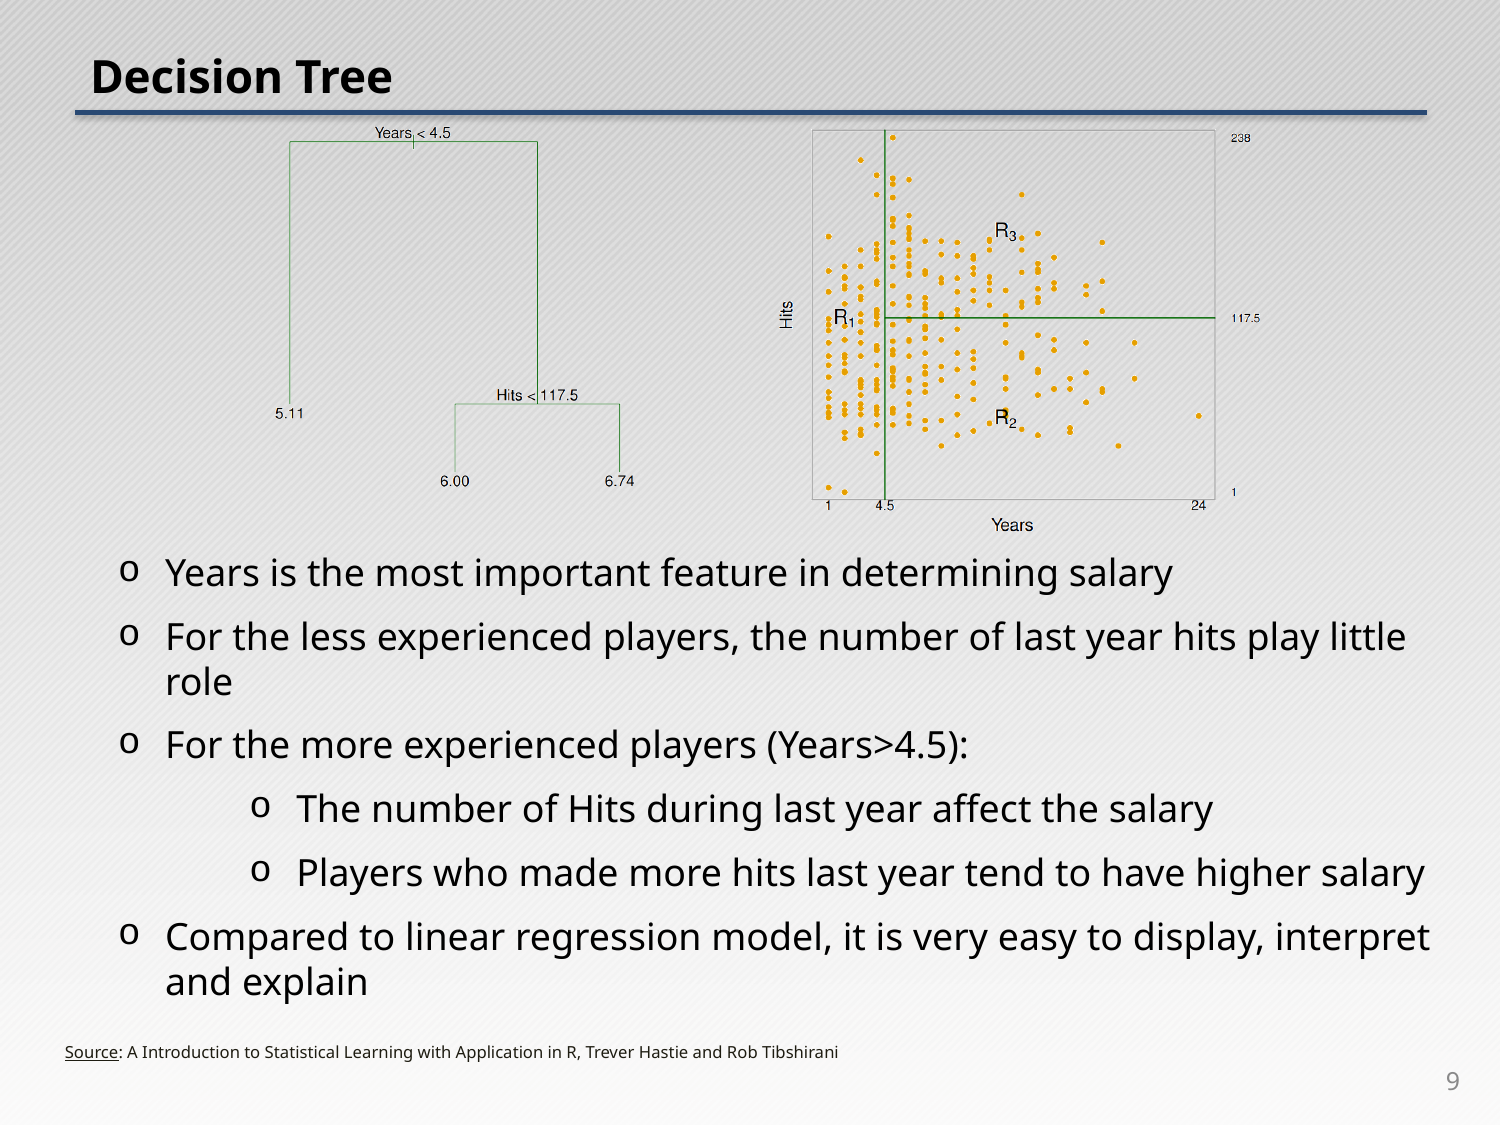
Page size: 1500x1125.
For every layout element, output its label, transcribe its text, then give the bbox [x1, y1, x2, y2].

text_box Source: A Introduction to Statistical Learning with Application in R, Trever Hastie and Rob Tibshirani [49, 1034, 1413, 1073]
slide_number 9 [1125, 1052, 1475, 1113]
picture [0, 0, 1500, 1125]
text_box Years is the most important feature in determining salary For the less experienced players, the number of last year hits play little role For the more experienced players (Years>4.5): The number of Hits during last year affect the salary Players who made more hits last year tend to have higher salary Compared to linear regression model, it is very easy to display, interpret and explain [73, 539, 1482, 995]
title Decision Tree [74, 37, 1426, 113]
